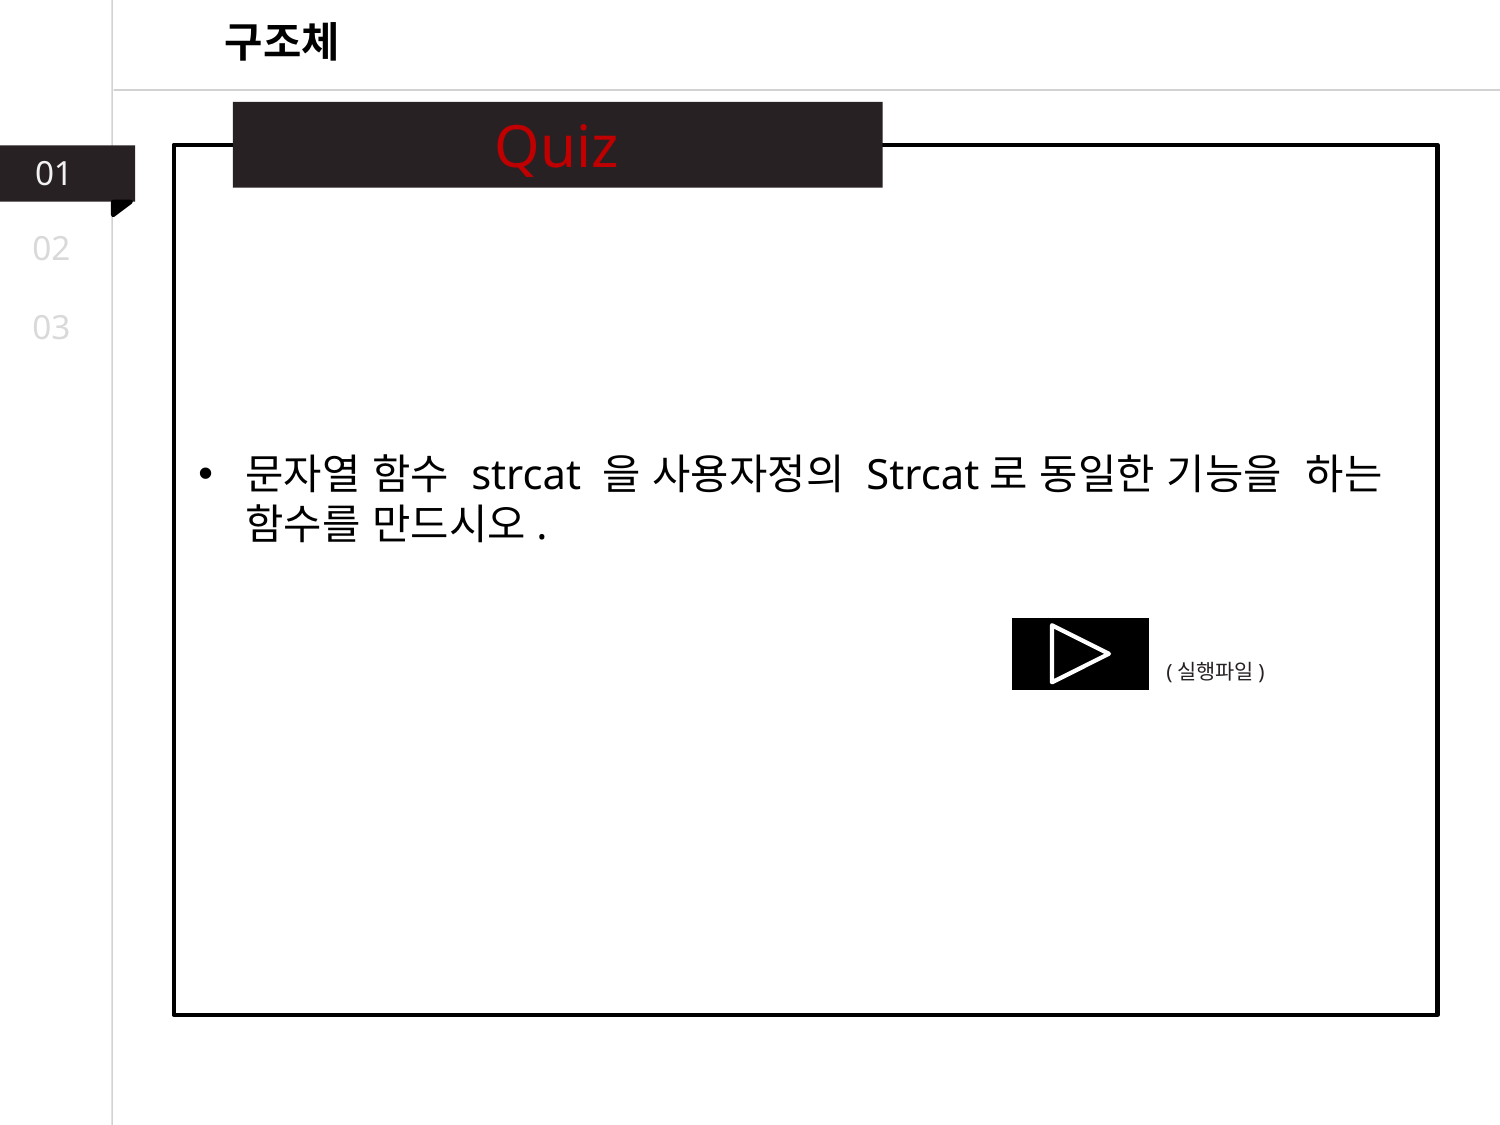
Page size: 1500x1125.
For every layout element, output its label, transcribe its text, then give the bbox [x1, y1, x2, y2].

text_box [0, 143, 107, 204]
text_box [117, 143, 137, 204]
text_box [172, 143, 1440, 1017]
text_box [1009, 615, 1281, 693]
text_box [117, 199, 133, 215]
text_box 문자열 함수 strcat 을 사용자정의 Strcat로 동일한 기능을 하는 함수를 만드시오. [183, 440, 1438, 556]
text_box 01 [20, 144, 107, 200]
text_box 02 [17, 219, 92, 275]
text_box Quiz [173, 101, 940, 187]
text_box 03 [17, 298, 92, 354]
text_box 구조체 [121, 8, 443, 74]
